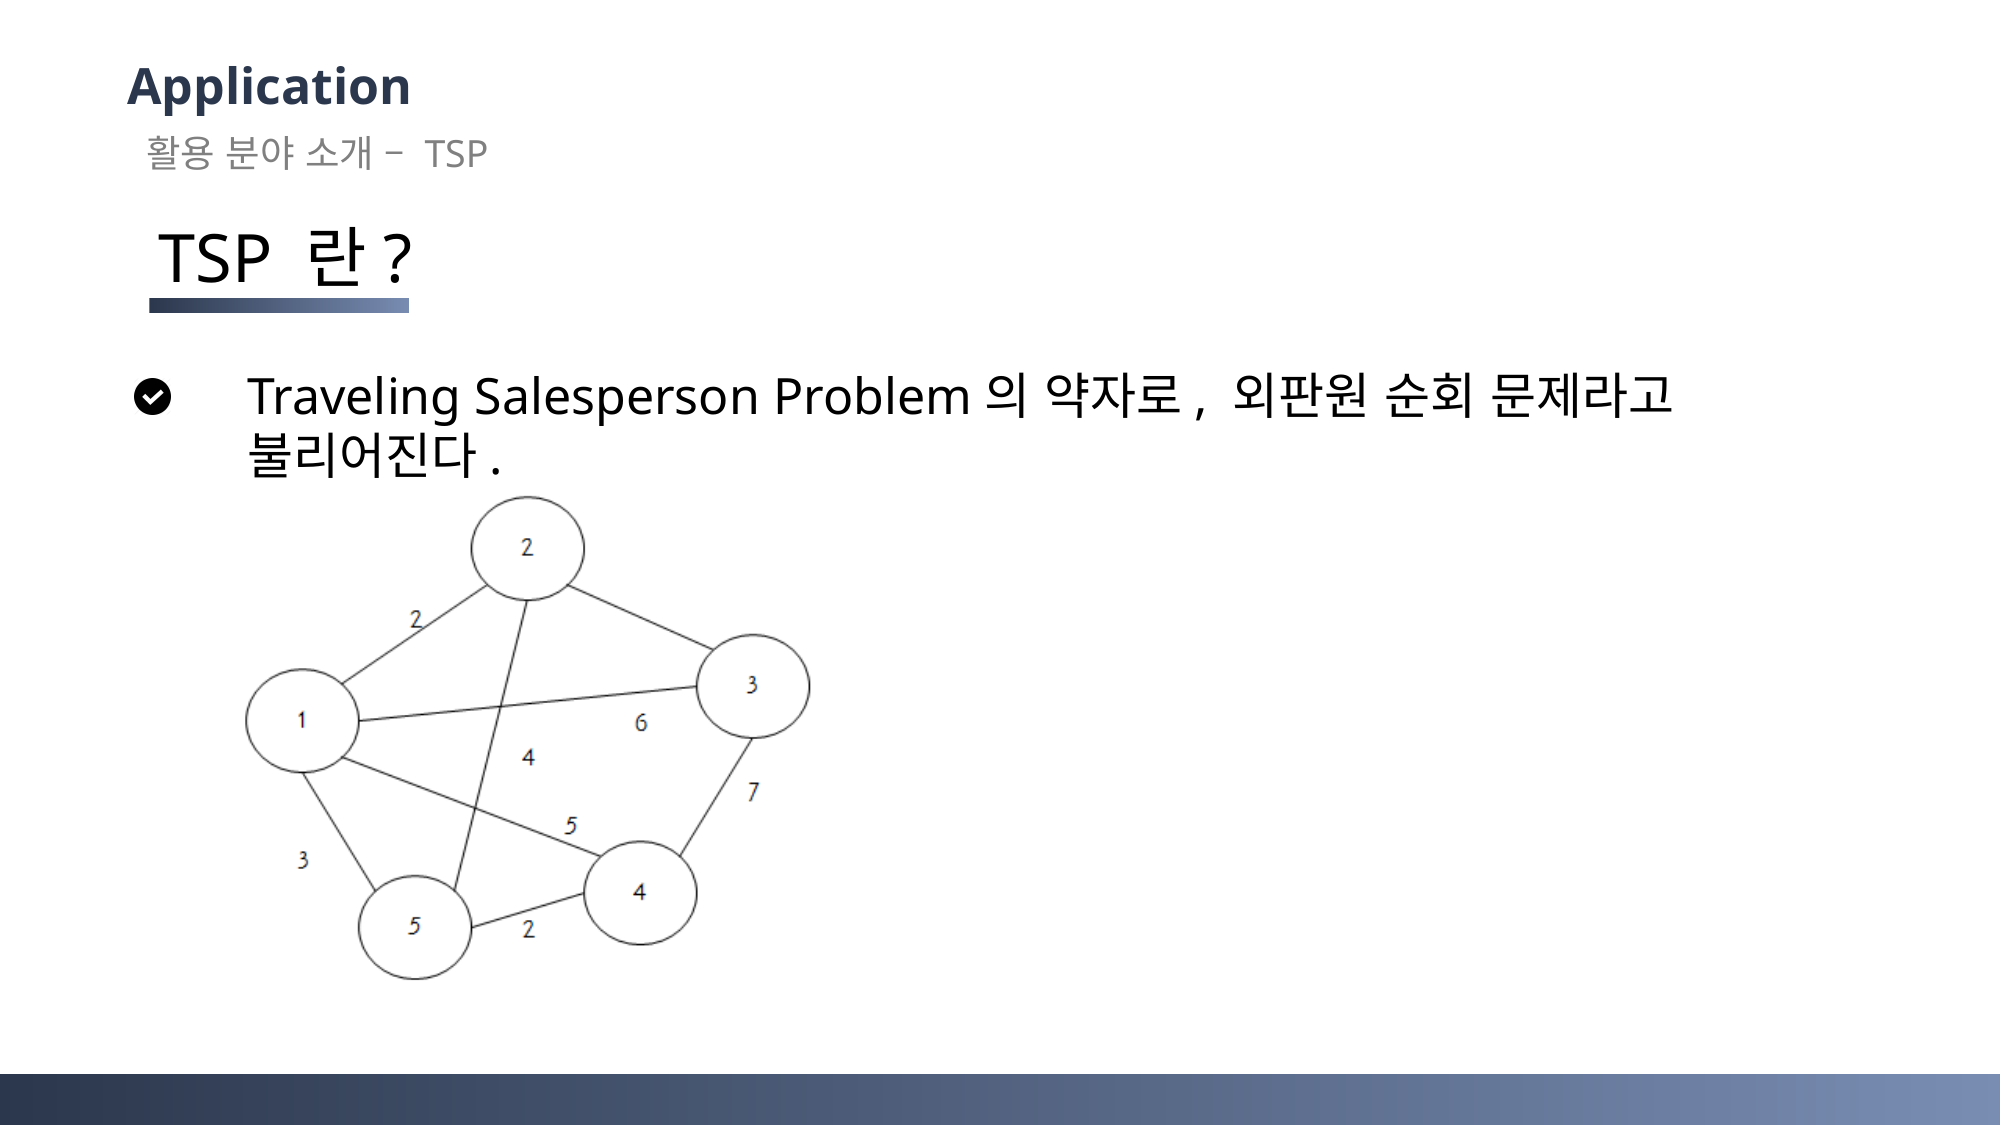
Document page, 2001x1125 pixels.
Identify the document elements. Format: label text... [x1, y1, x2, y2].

picture [134, 378, 171, 415]
text_box [0, 1074, 2000, 1125]
text_box [148, 303, 410, 314]
text_box TSP 란? [143, 207, 427, 303]
text_box 활용 분야 소개 – TSP [131, 122, 848, 183]
text_box [131, 220, 1857, 326]
text_box Application [112, 47, 628, 122]
text_box Traveling Salesperson Problem의 약자로, 외판원 순회 문제라고 불리어진다. [232, 357, 1857, 492]
picture [194, 487, 909, 1002]
